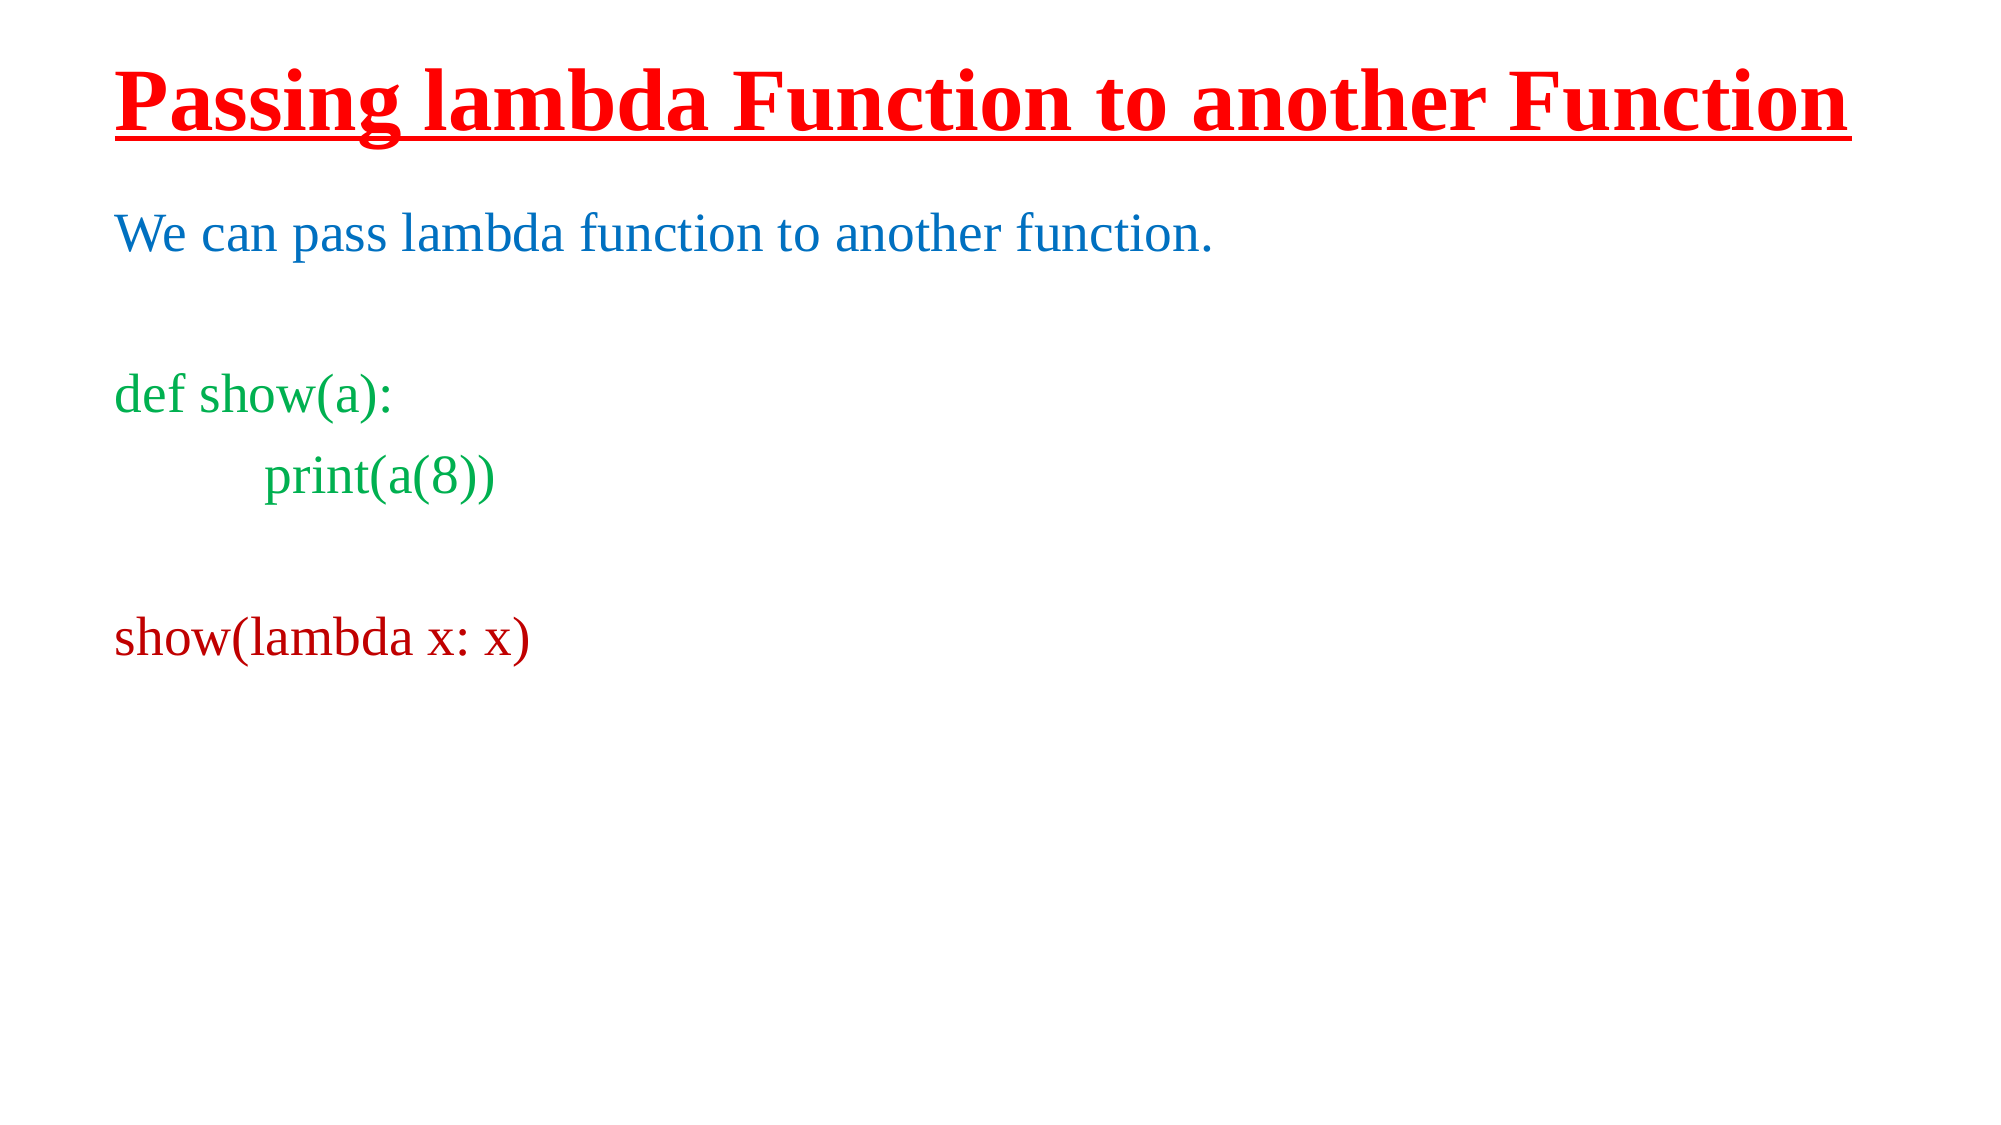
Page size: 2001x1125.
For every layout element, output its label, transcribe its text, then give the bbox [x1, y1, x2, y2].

title Passing lambda Function to another Function [99, 8, 1900, 195]
list We can pass lambda function to another function. def show(a): print(a(8)) show(lambda x: x) [99, 195, 1900, 939]
